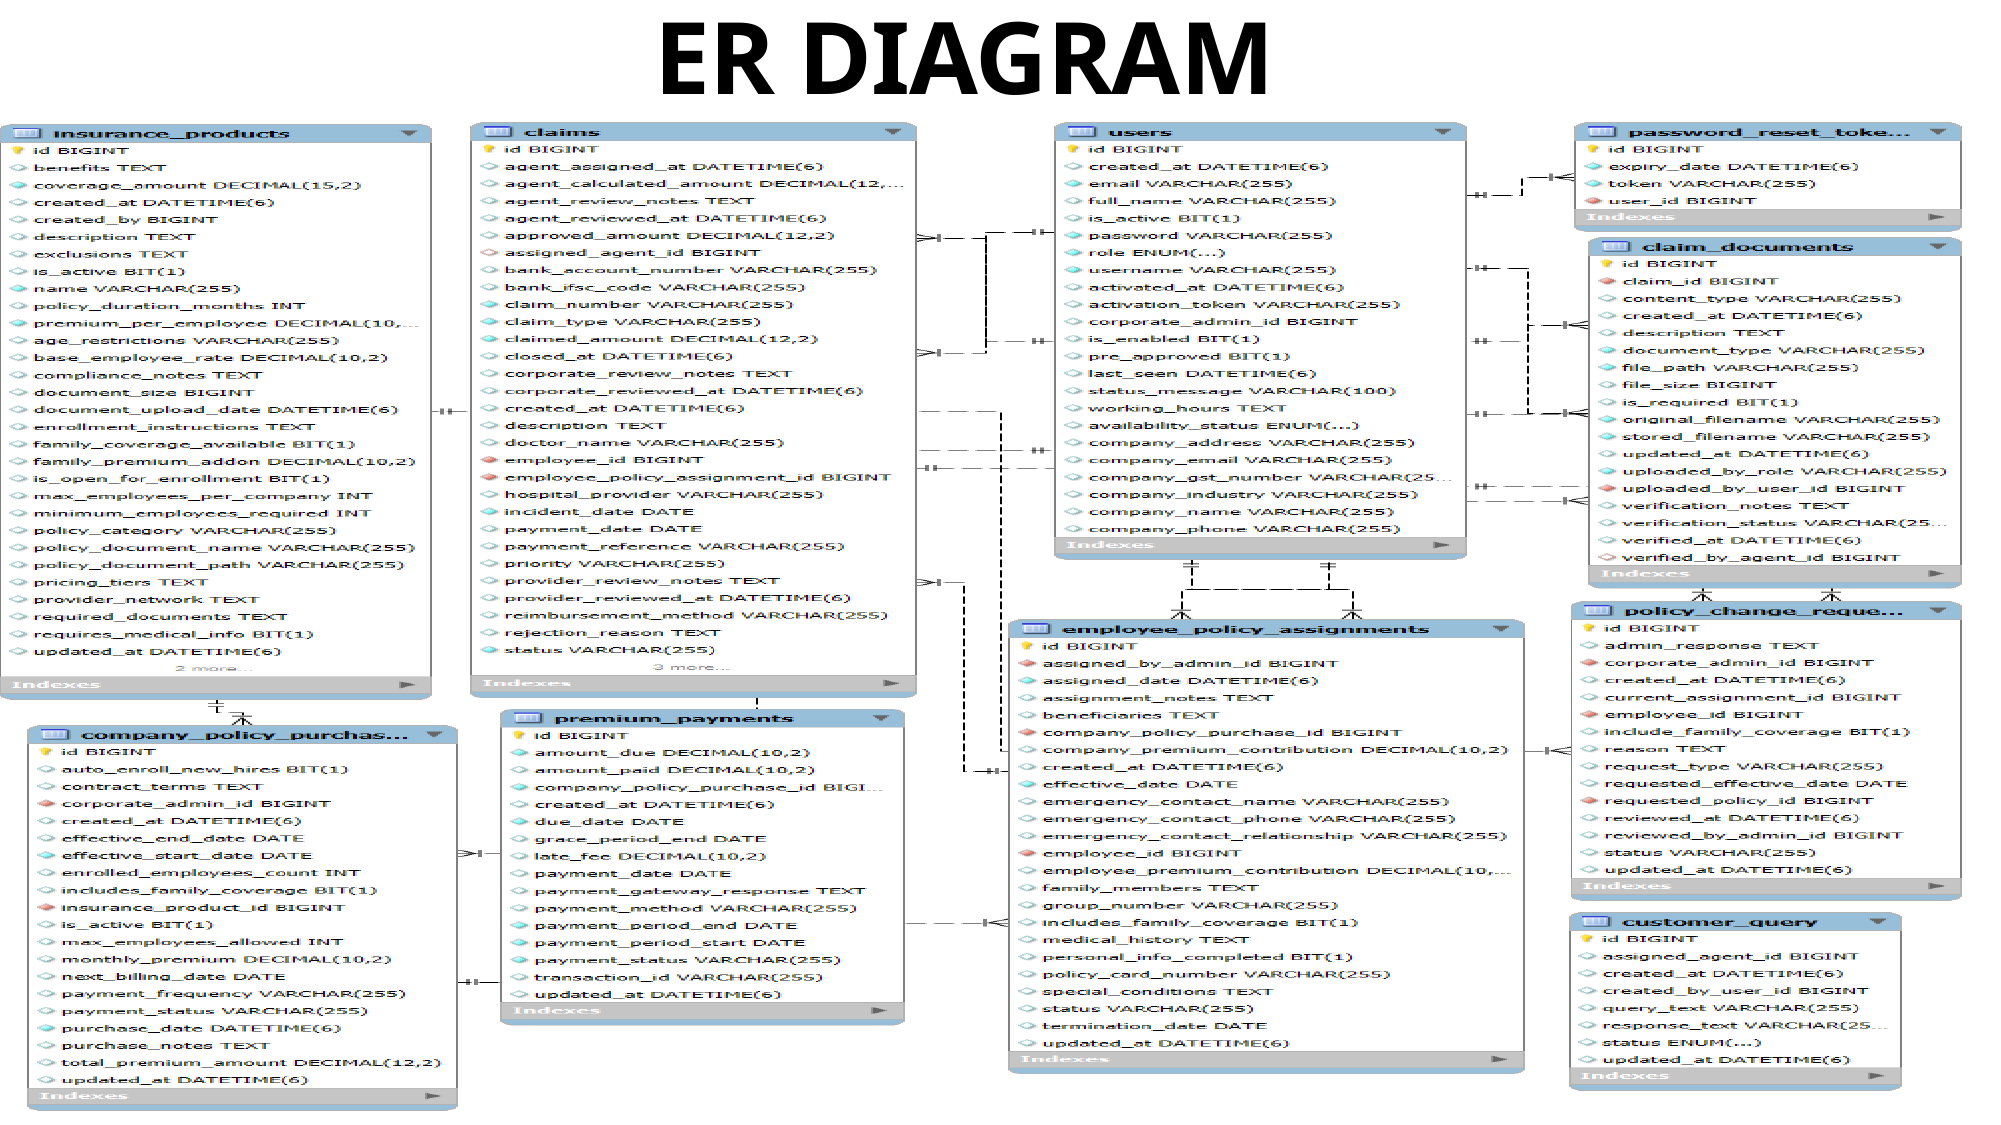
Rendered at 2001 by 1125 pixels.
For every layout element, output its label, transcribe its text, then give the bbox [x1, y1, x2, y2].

title ER DIAGRAM [139, 0, 1790, 118]
picture [0, 122, 2000, 1125]
